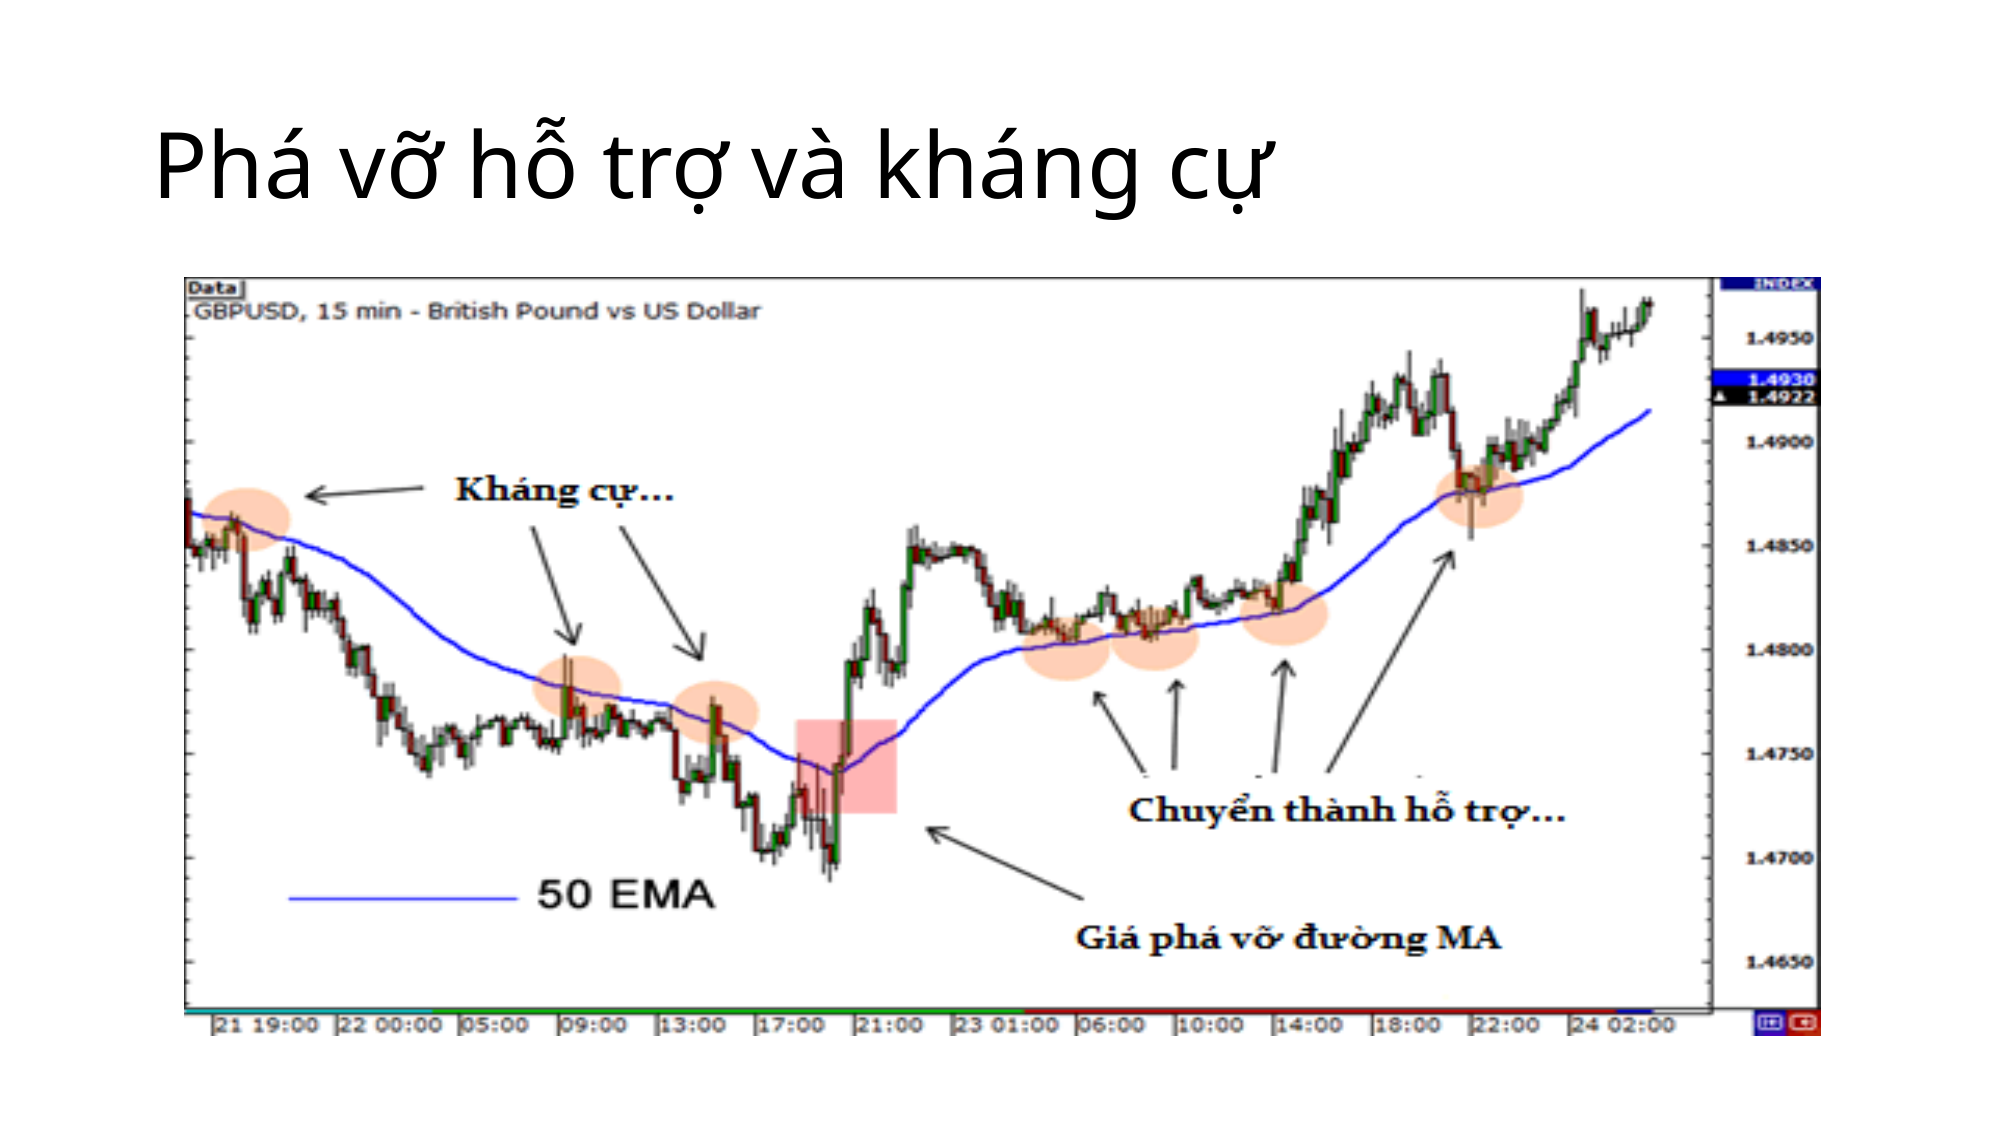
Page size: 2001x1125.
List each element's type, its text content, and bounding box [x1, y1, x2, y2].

title Phá vỡ hỗ trợ và kháng cự [137, 59, 1863, 278]
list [184, 277, 1821, 1036]
